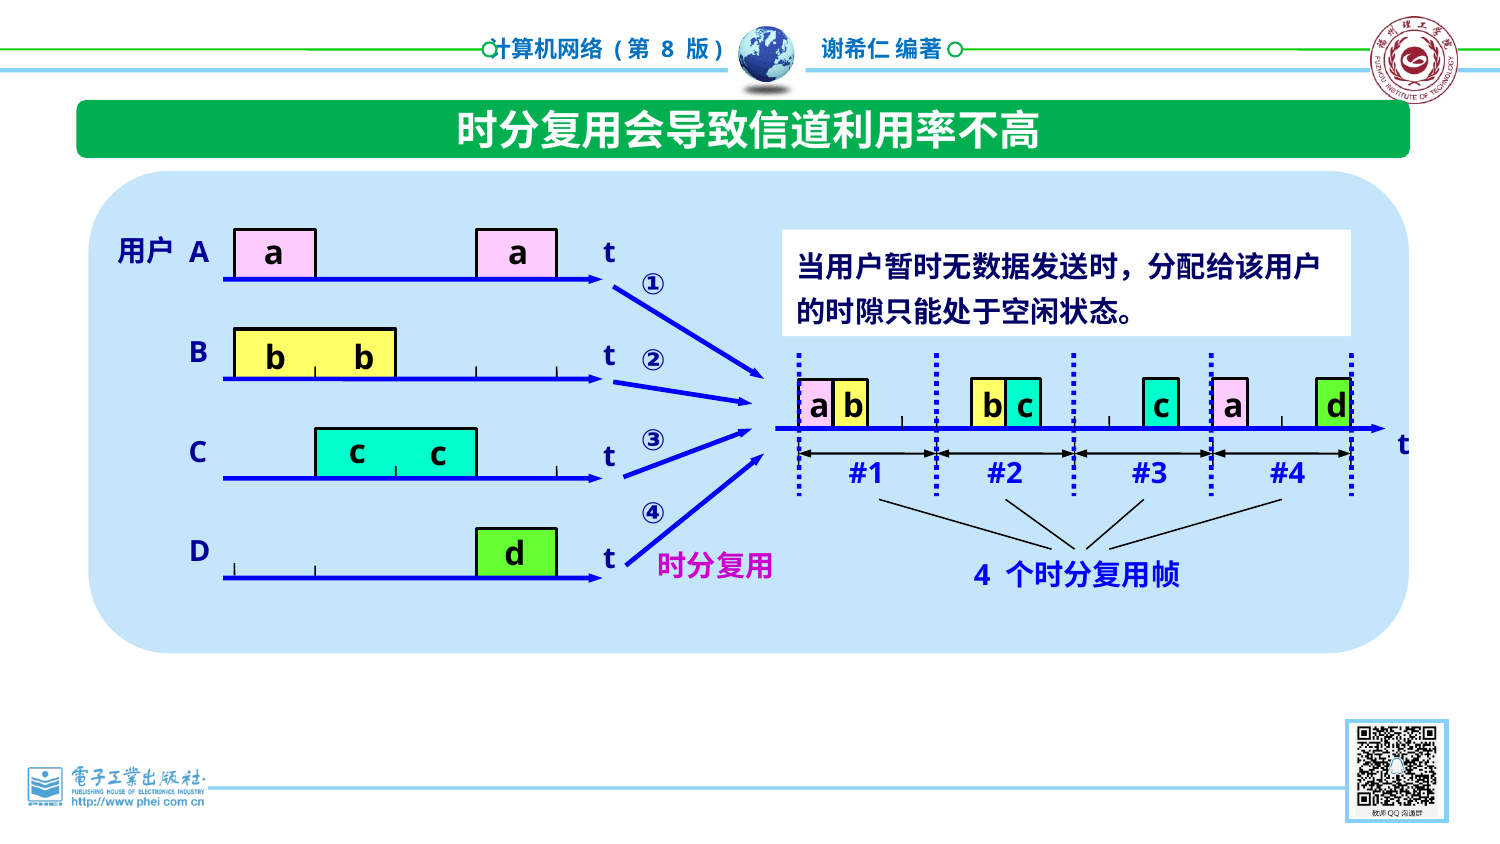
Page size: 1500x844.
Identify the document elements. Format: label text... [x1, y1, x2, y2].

picture [1370, 16, 1458, 104]
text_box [102, 223, 1426, 600]
text_box [86, 168, 1406, 656]
list 时分复用会导致信道利用率不高 [204, 99, 1293, 158]
picture [1355, 724, 1438, 817]
picture [736, 24, 796, 99]
picture [23, 764, 208, 809]
